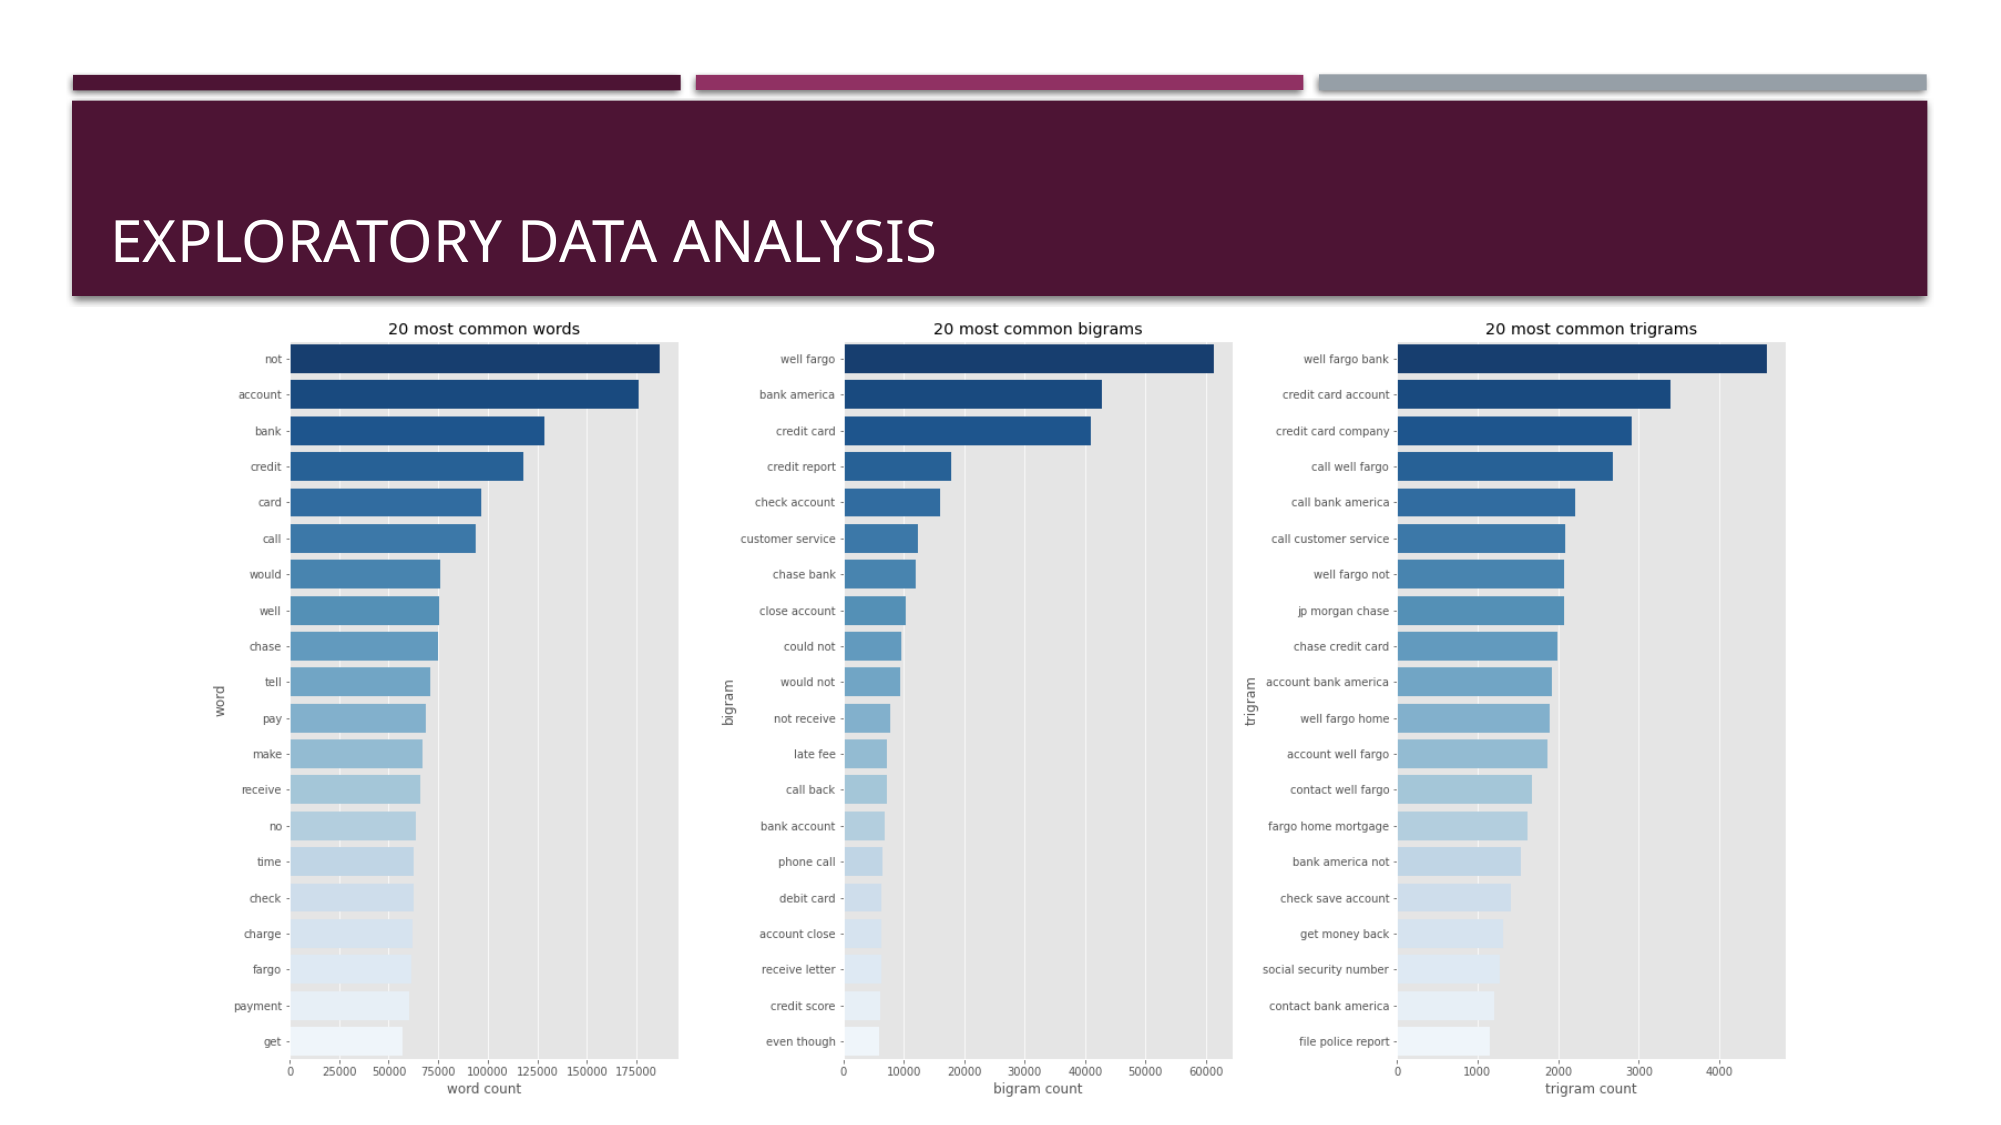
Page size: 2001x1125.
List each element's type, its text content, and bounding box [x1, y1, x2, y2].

title Exploratory Data Analysis [95, 115, 1905, 282]
picture [201, 310, 1799, 1109]
